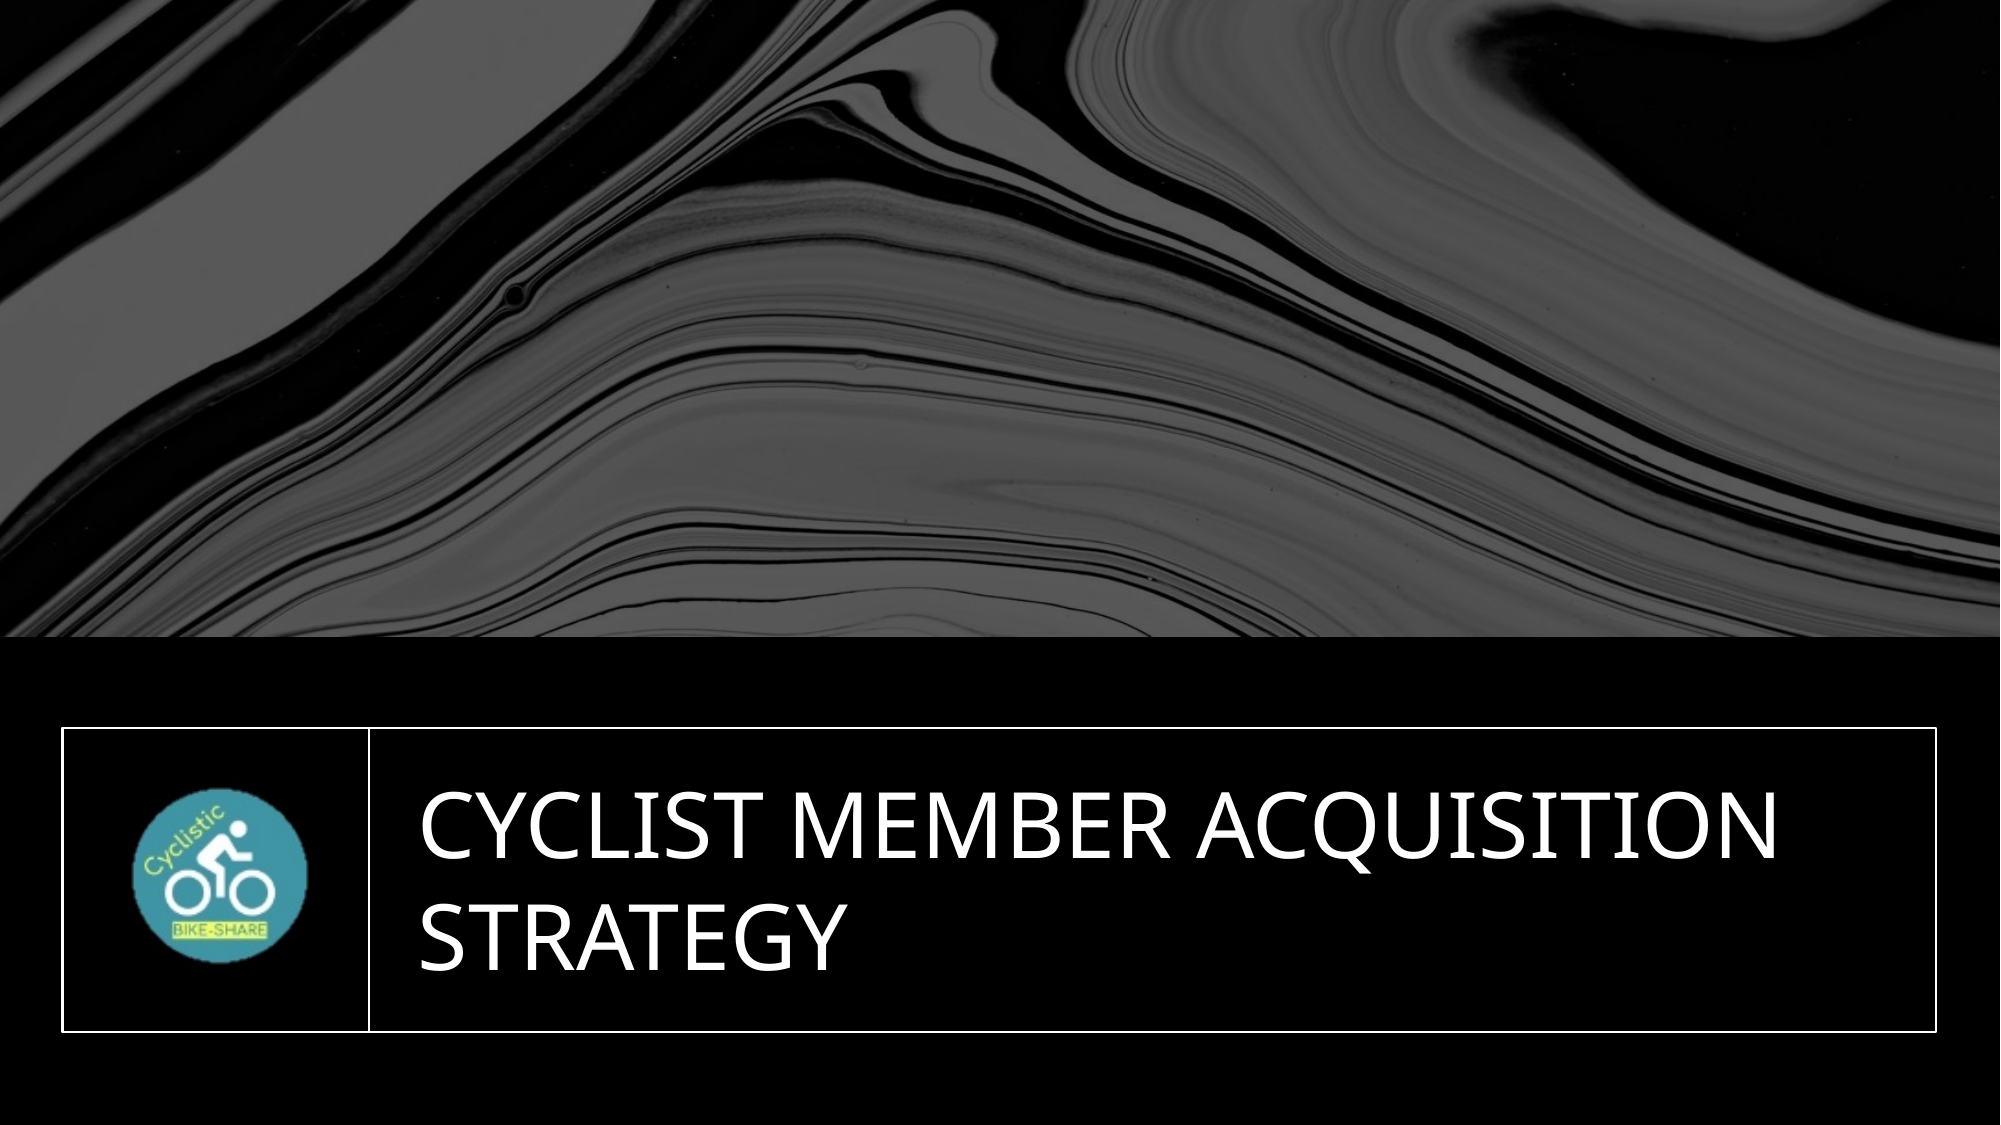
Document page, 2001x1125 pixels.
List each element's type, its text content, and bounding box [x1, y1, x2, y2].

picture [112, 779, 338, 981]
title Cyclist Member Acquisition Strategy [402, 746, 1918, 1016]
picture [0, 0, 2000, 637]
